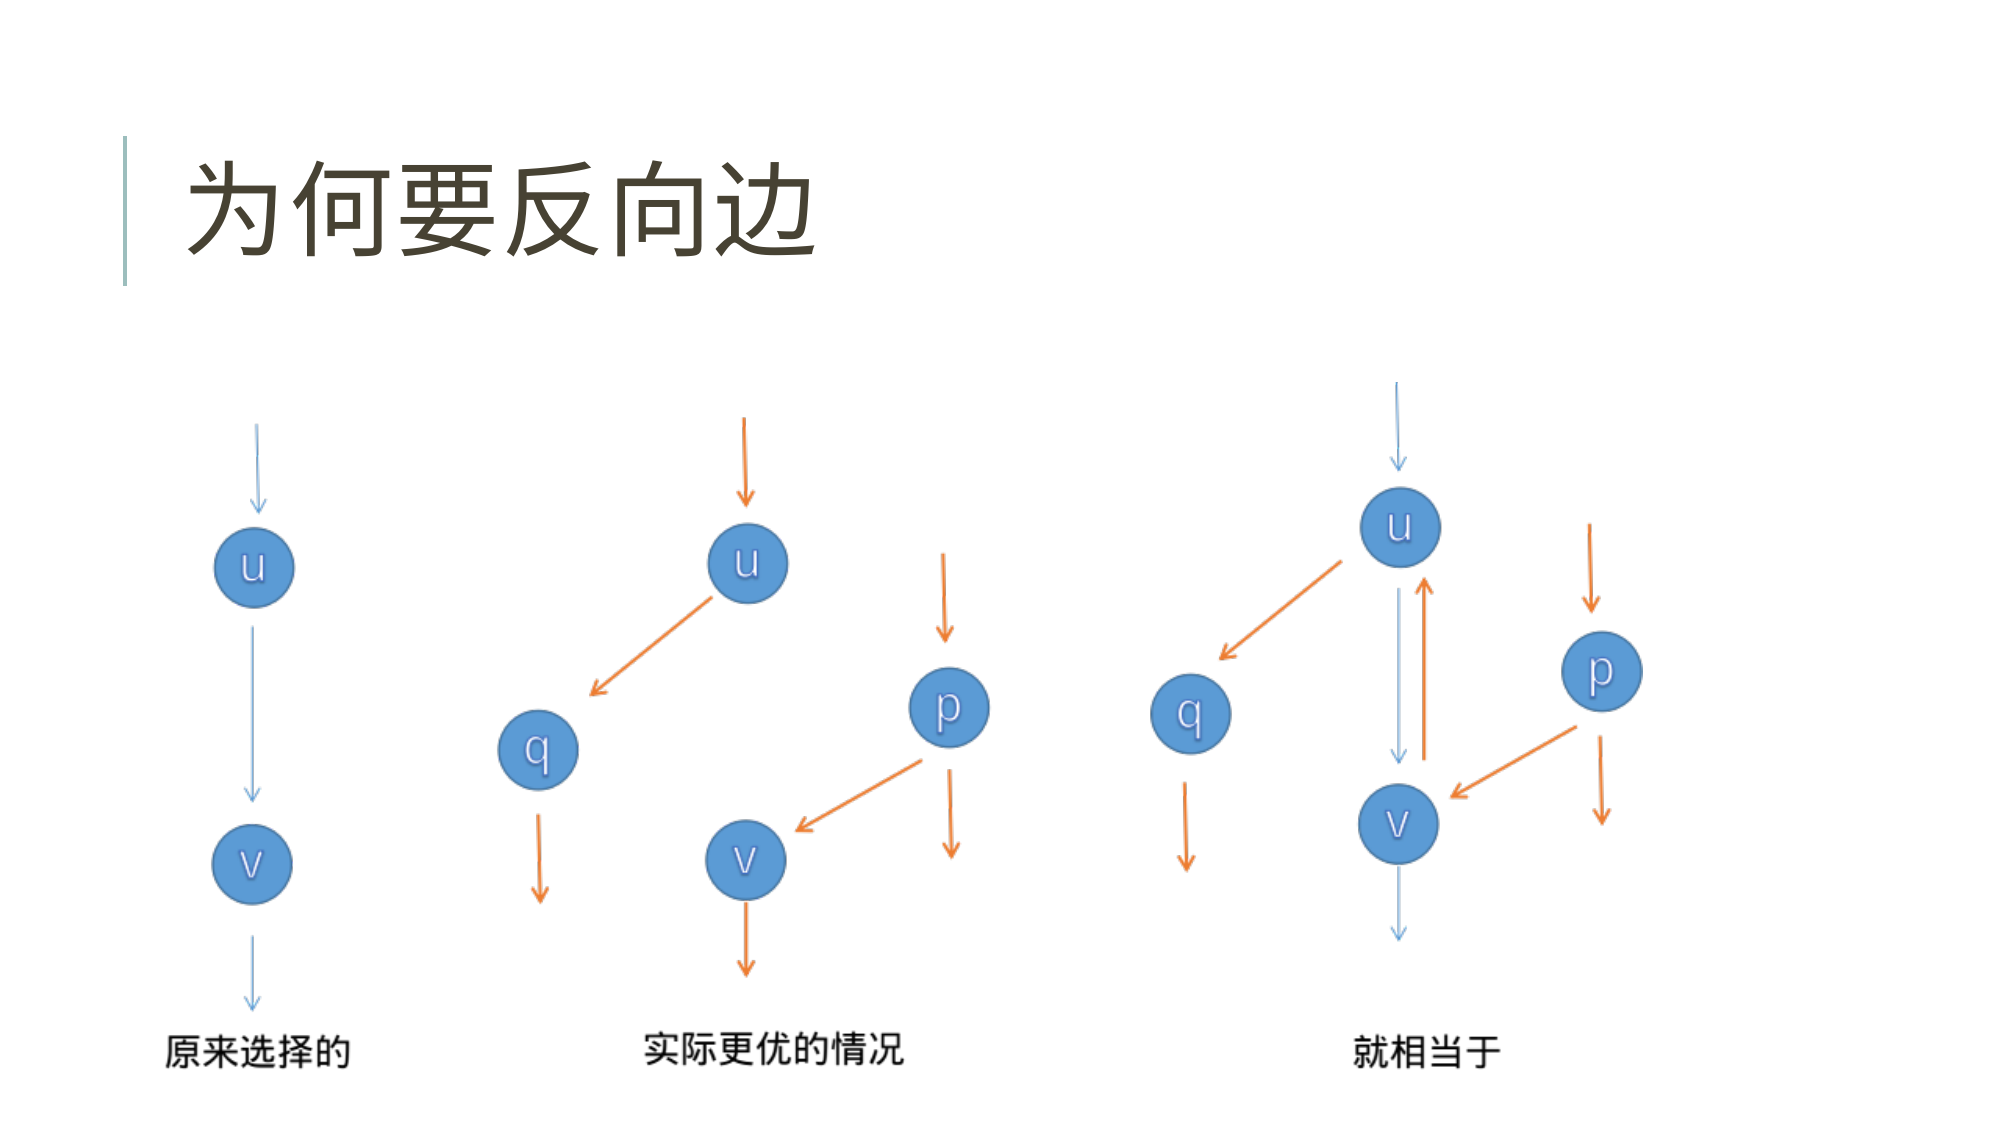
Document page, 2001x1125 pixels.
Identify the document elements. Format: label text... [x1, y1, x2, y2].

picture [148, 382, 1644, 1085]
title 为何要反向边 [168, 96, 1763, 342]
